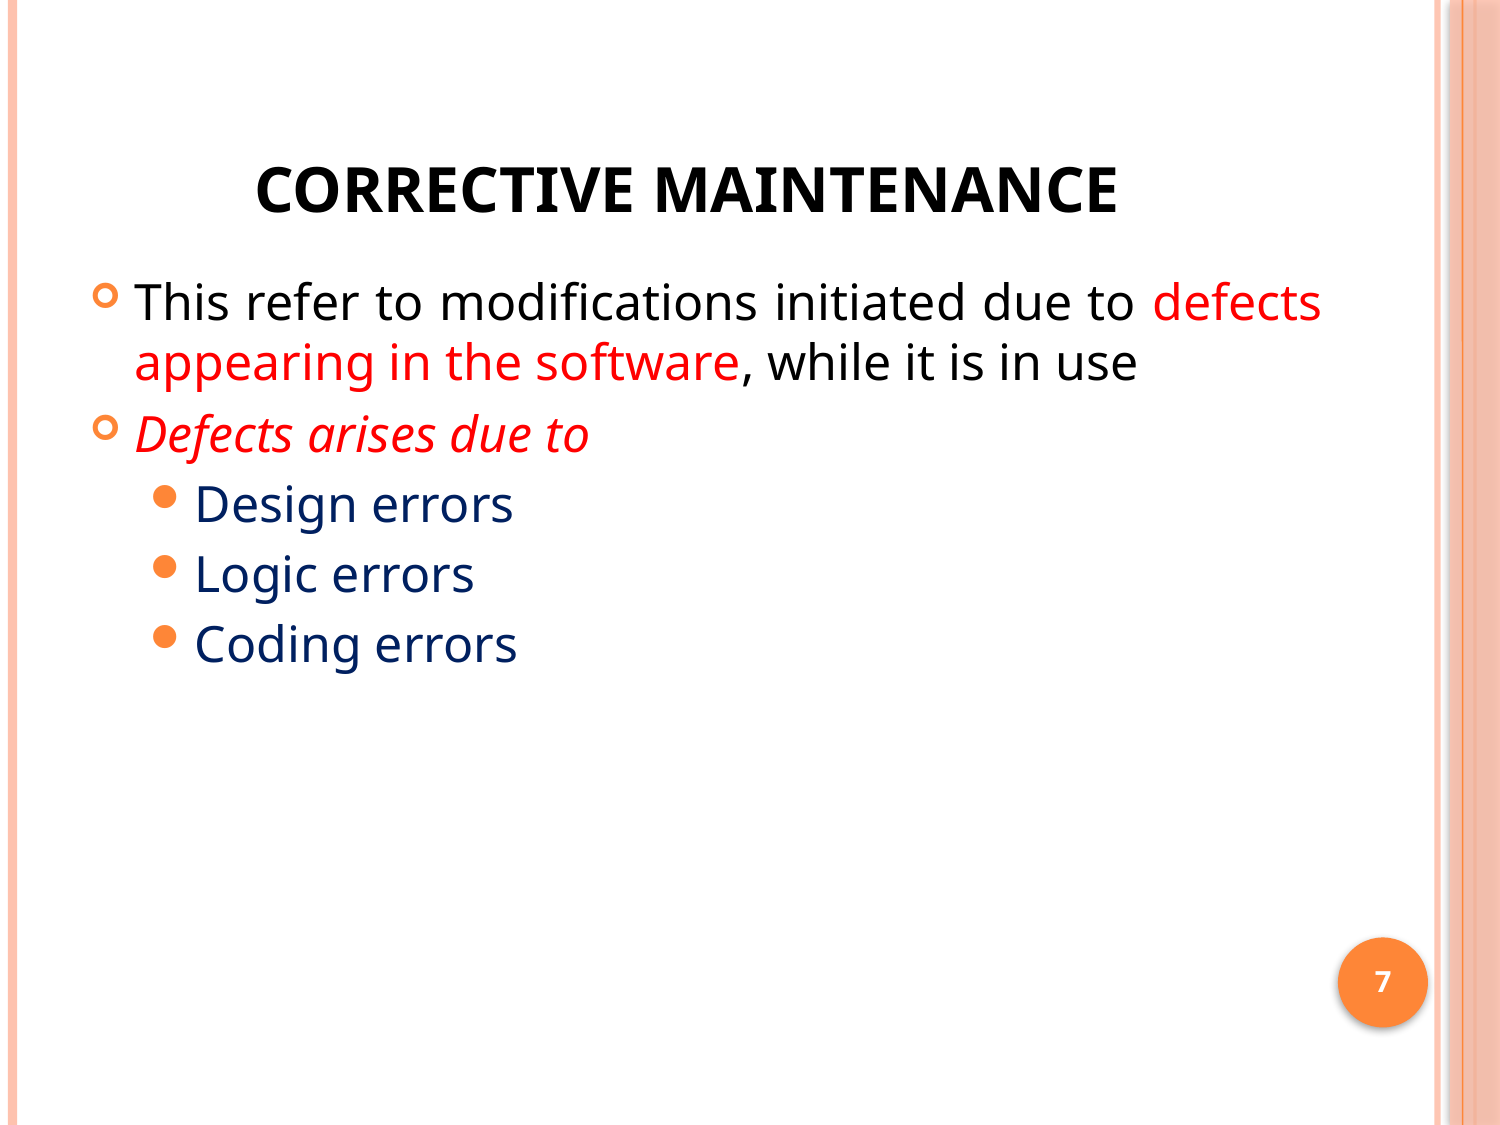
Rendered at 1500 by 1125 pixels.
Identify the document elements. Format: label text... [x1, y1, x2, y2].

slide_number 7 [1333, 940, 1434, 1027]
title CORRECTIVE MAINTENANCE [75, 45, 1300, 233]
list This refer to modifications initiated due to defects appearing in the software, while it is in use Defects arises due to Design errors Logic errors Coding errors [75, 262, 1338, 1062]
